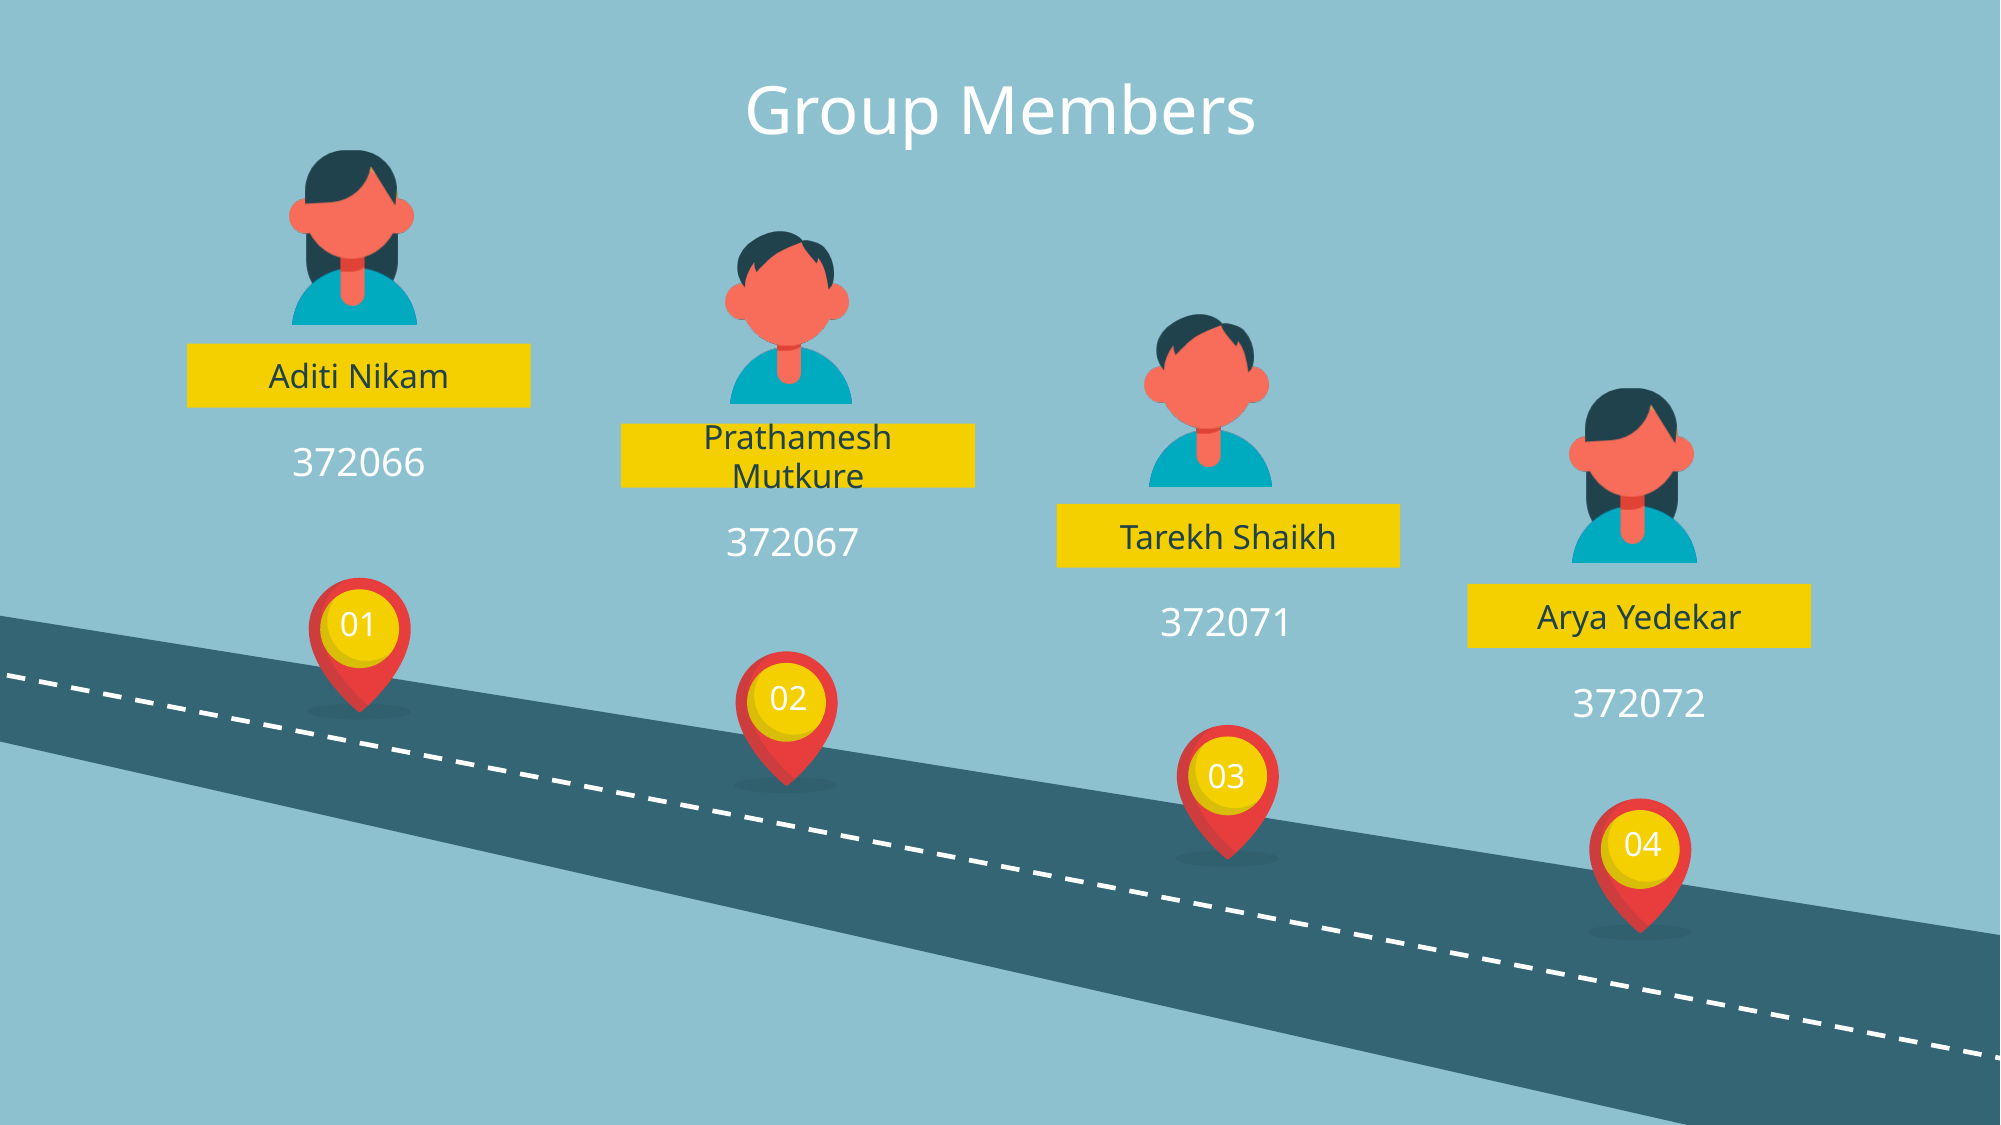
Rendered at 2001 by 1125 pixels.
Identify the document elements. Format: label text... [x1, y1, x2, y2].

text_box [1174, 724, 1280, 868]
picture [1144, 314, 1272, 487]
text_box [733, 651, 838, 794]
picture [1569, 388, 1698, 563]
title Group Members [157, 47, 1846, 173]
picture [724, 230, 853, 404]
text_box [306, 667, 411, 720]
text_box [1023, 503, 1431, 658]
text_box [1436, 583, 1843, 738]
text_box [0, 613, 2000, 1125]
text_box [568, 423, 1018, 577]
picture [289, 150, 417, 325]
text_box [155, 343, 562, 659]
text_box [1587, 798, 1692, 941]
